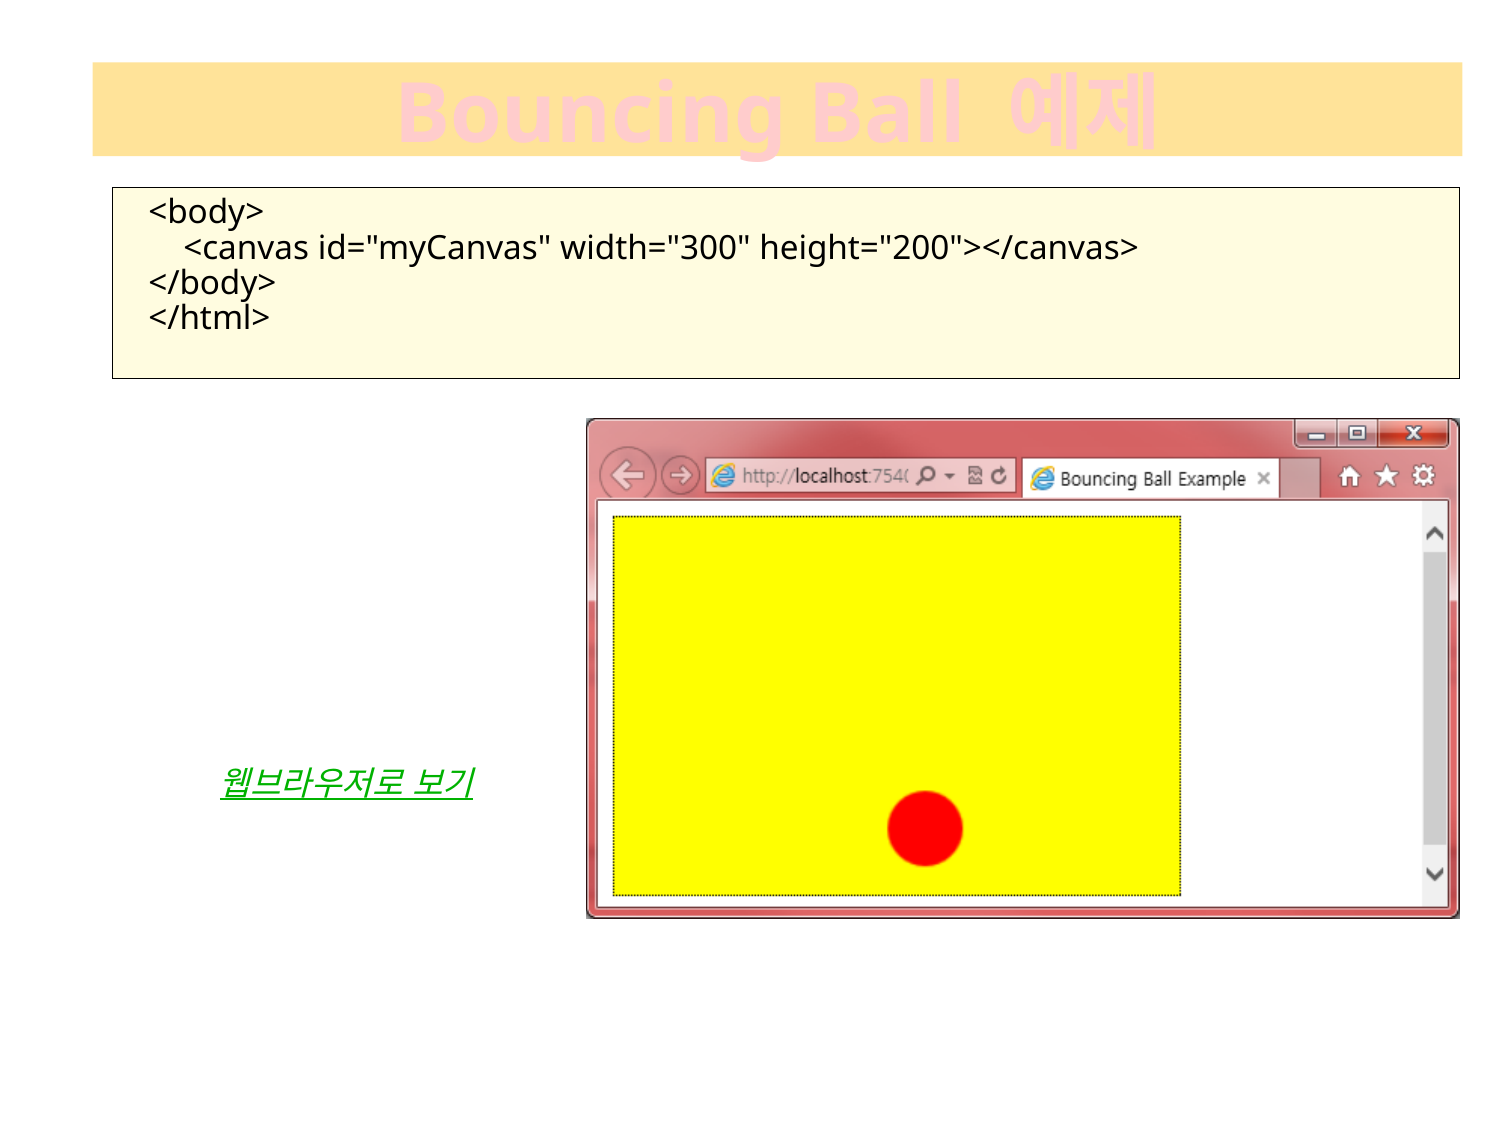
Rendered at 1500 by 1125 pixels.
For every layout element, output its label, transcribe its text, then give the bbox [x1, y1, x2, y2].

picture [585, 418, 1460, 919]
title Bouncing Ball 예제 [92, 62, 1463, 157]
text_box <body> <canvas id="myCanvas" width="300" height="200"></canvas> </body> </html> [112, 187, 1460, 379]
text_box 웹브라우저로 보기 [205, 754, 489, 818]
